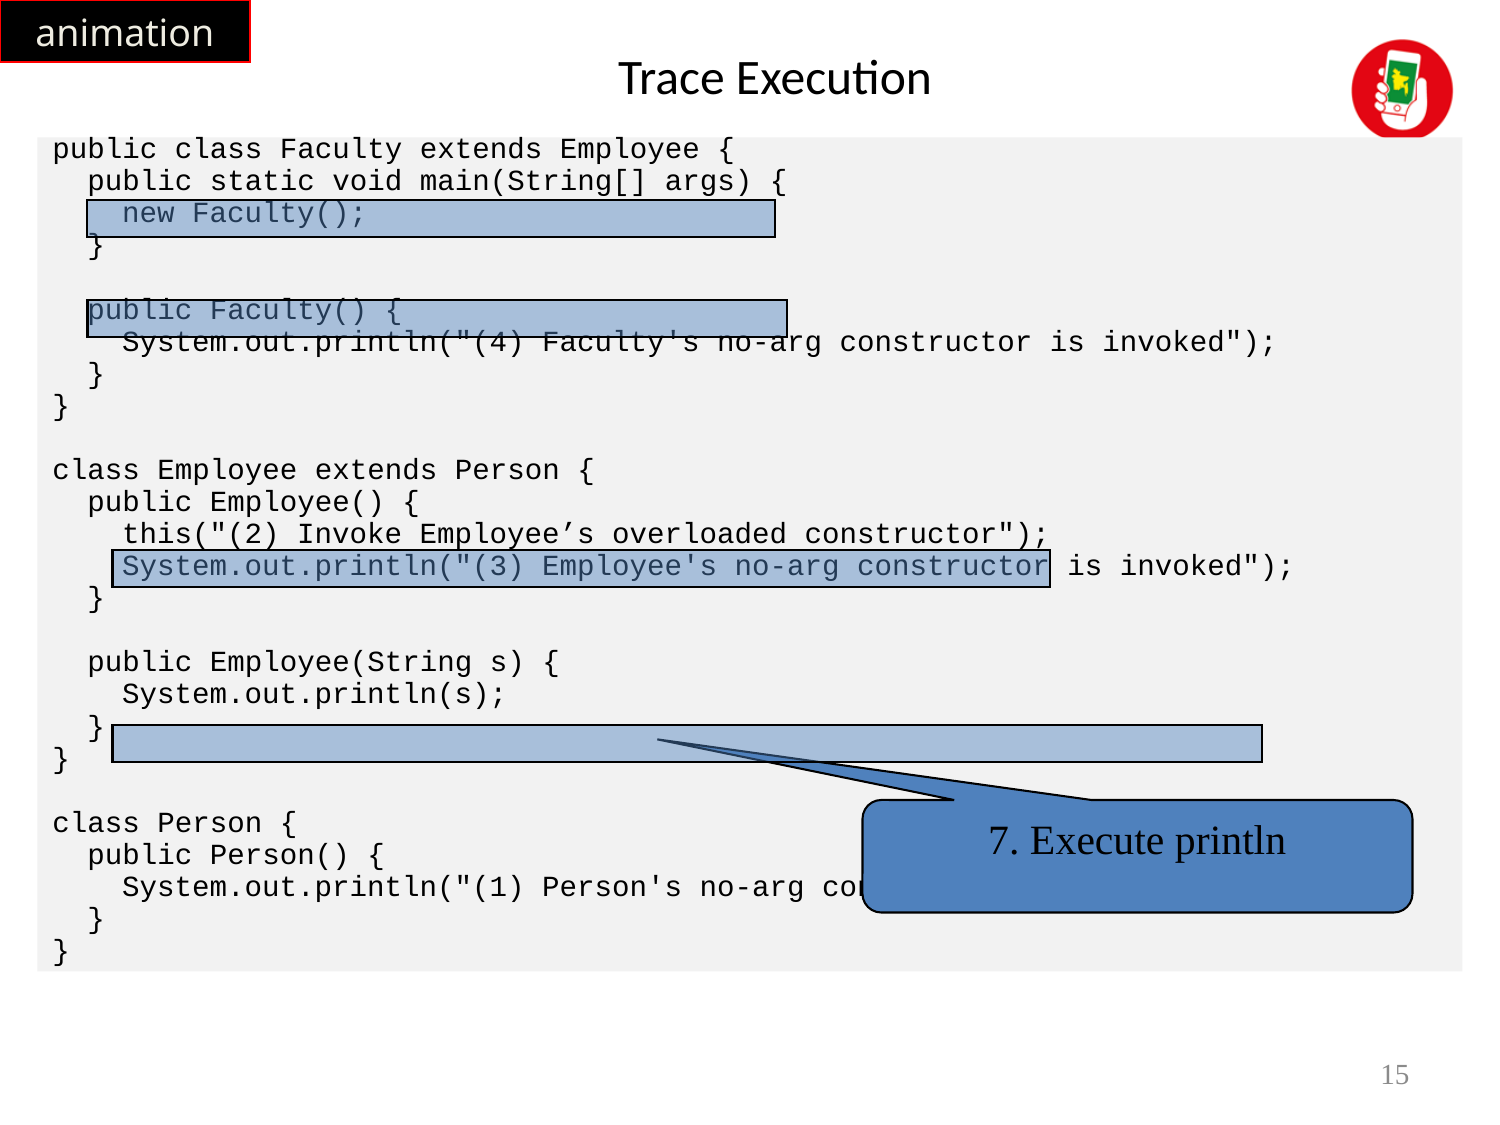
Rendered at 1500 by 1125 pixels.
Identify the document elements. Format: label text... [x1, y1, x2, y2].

slide_number 15 [1074, 1042, 1425, 1103]
text_box public class Faculty extends Employee { public static void main(String[] args) { new Faculty(); } public Faculty() { System.out.println("(4) Faculty's no-arg constructor is invoked"); } } class Employee extends Person { public Employee() { this("(2) Invoke Employee’s overloaded constructor"); System.out.println("(3) Employee's no-arg constructor is invoked"); } public Employee(String s) { System.out.println(s); } } class Person { public Person() { System.out.println("(1) Person's no-arg constructor is invoked"); } } [37, 137, 1463, 972]
text_box [112, 725, 1263, 763]
text_box animation [0, 0, 250, 63]
text_box [87, 200, 775, 238]
title Trace Execution [262, 37, 1288, 113]
text_box 7. Execute println [772, 763, 1413, 913]
picture [1350, 37, 1455, 137]
text_box [112, 549, 1050, 588]
text_box [87, 299, 788, 338]
